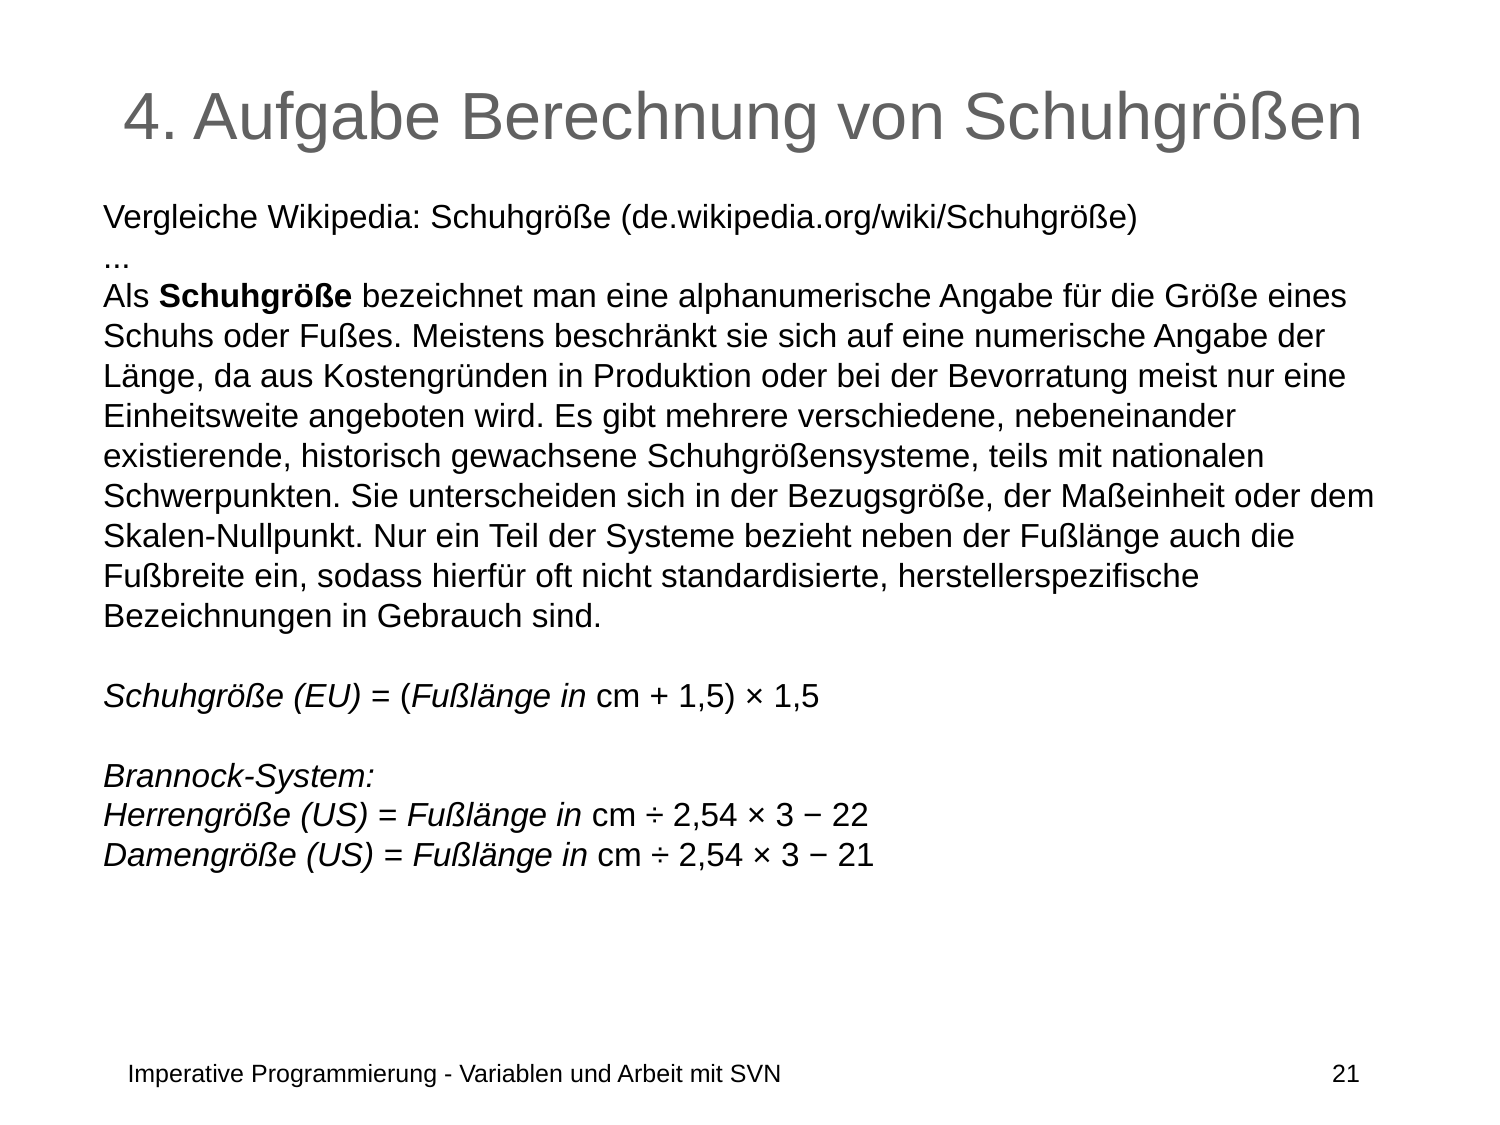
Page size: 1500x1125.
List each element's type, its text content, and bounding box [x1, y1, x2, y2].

footer Imperative Programmierung - Variablen und Arbeit mit SVN [111, 1049, 988, 1101]
title 4. Aufgabe Berechnung von Schuhgrößen [99, 24, 1388, 187]
text_box Vergleiche Wikipedia: Schuhgröße (de.wikipedia.org/wiki/Schuhgröße) ... Als Schuhgröße bezeichnet man eine alphanumerische Angabe für die Größe eines Schuhs oder Fußes. Meistens beschränkt sie sich auf eine numerische Angabe der Länge, da aus Kostengründen in Produktion oder bei der Bevorratung meist nur eine Einheitsweite angeboten wird. Es gibt mehrere verschiedene, nebeneinander existierende, historisch gewachsene Schuhgrößensysteme, teils mit nationalen Schwerpunkten. Sie unterscheiden sich in der Bezugsgröße, der Maßeinheit oder dem Skalen-Nullpunkt. Nur ein Teil der Systeme bezieht neben der Fußlänge auch die Fußbreite ein, sodass hierfür oft nicht standardisierte, herstellerspezifische Bezeichnungen in Gebrauch sind. Schuhgröße (EU) = (Fußlänge in cm + 1,5) × 1,5 Brannock-System: Herrengröße (US) = Fußlänge in cm ÷ 2,54 × 3 − 22 Damengröße (US) = Fußlänge in cm ÷ 2,54 × 3 − 21 [88, 187, 1400, 1001]
slide_number 21 [1061, 1049, 1376, 1101]
